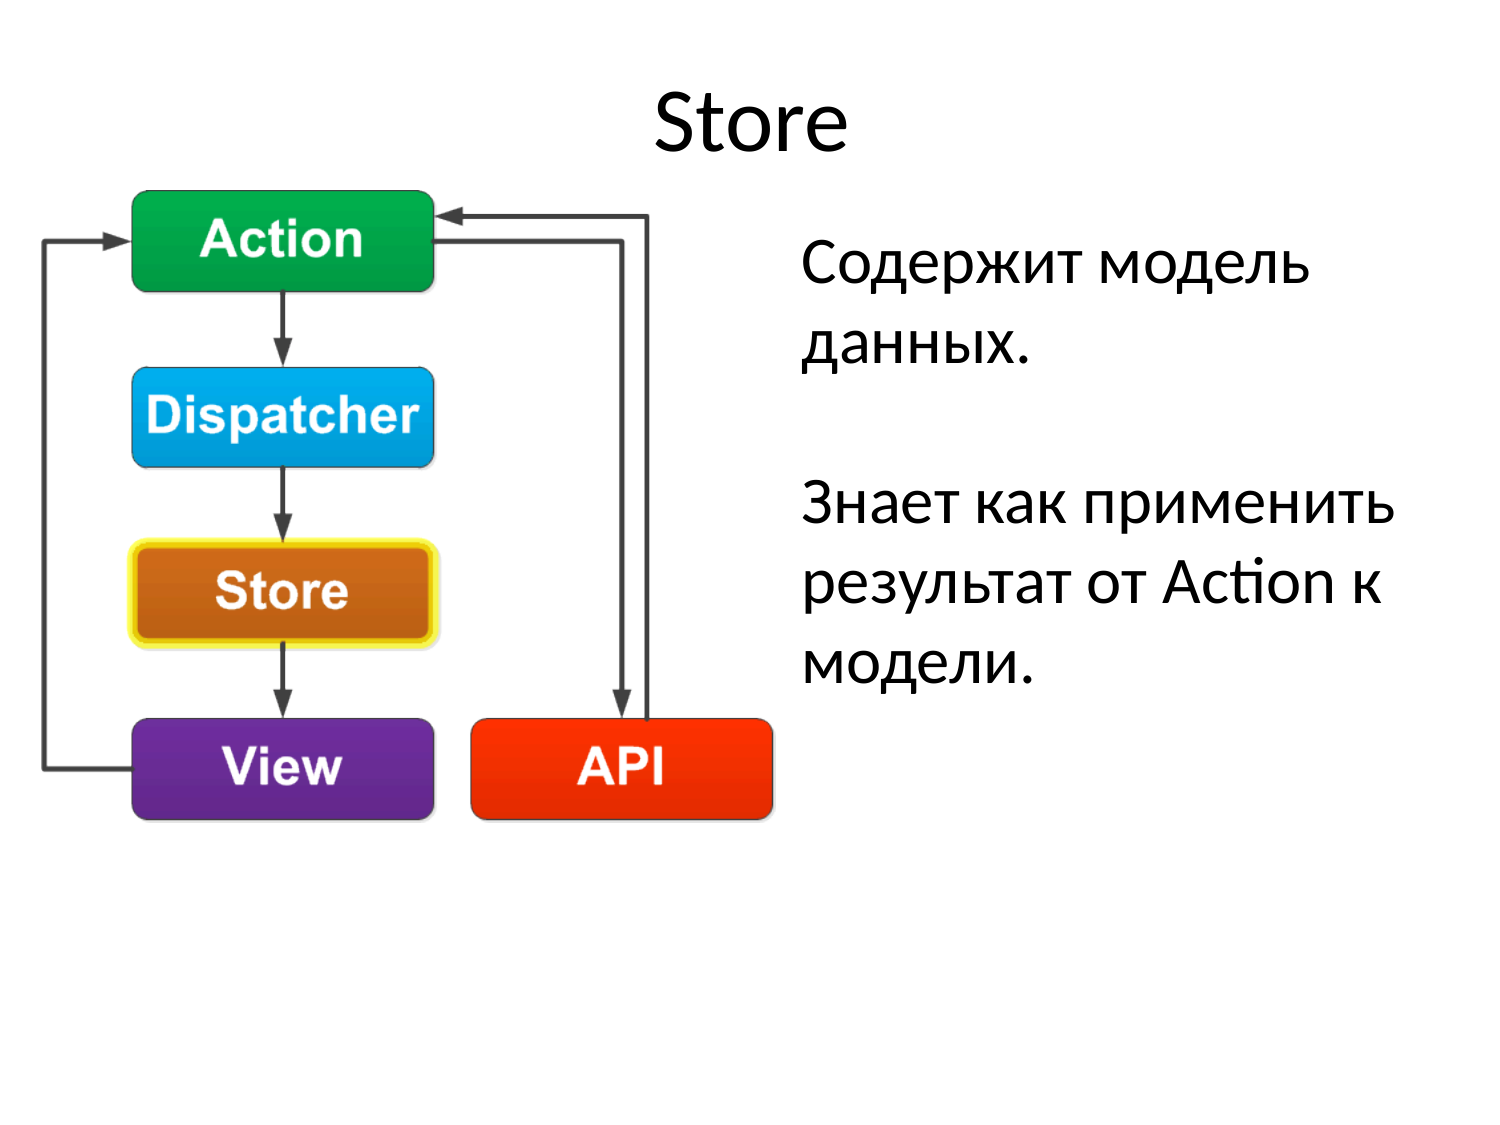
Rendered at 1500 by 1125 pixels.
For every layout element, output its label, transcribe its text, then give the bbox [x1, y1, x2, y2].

picture [40, 189, 776, 823]
title Store [76, 20, 1427, 209]
text_box Содержит модель данных. Знает как применить результат от Action к модели. [787, 209, 1483, 705]
